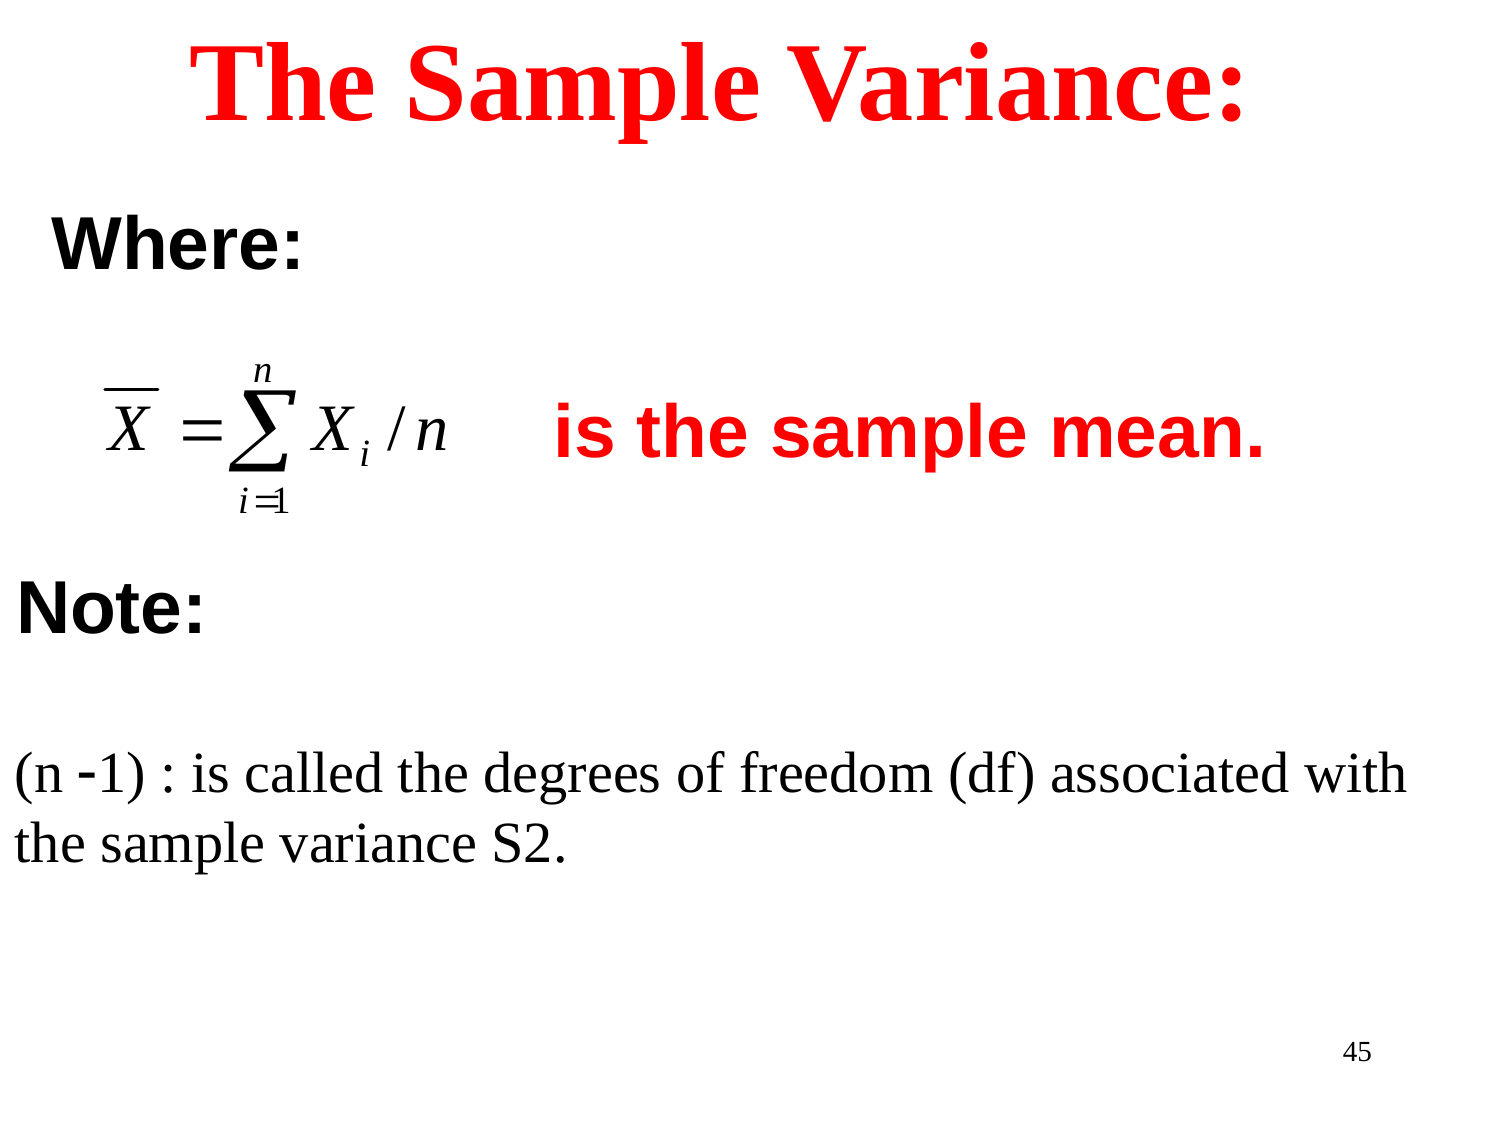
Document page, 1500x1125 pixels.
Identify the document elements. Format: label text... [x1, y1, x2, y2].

text_box (n 1) : is called the degrees of freedom (df) associated with the sample variance S2. [0, 726, 1465, 882]
text_box Note: [1, 550, 244, 656]
text_box is the sample mean. [539, 374, 1325, 480]
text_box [93, 339, 465, 528]
slide_number 45 [1074, 1024, 1388, 1101]
text_box Where: [36, 187, 342, 293]
title The Sample Variance: [0, 1, 1442, 178]
